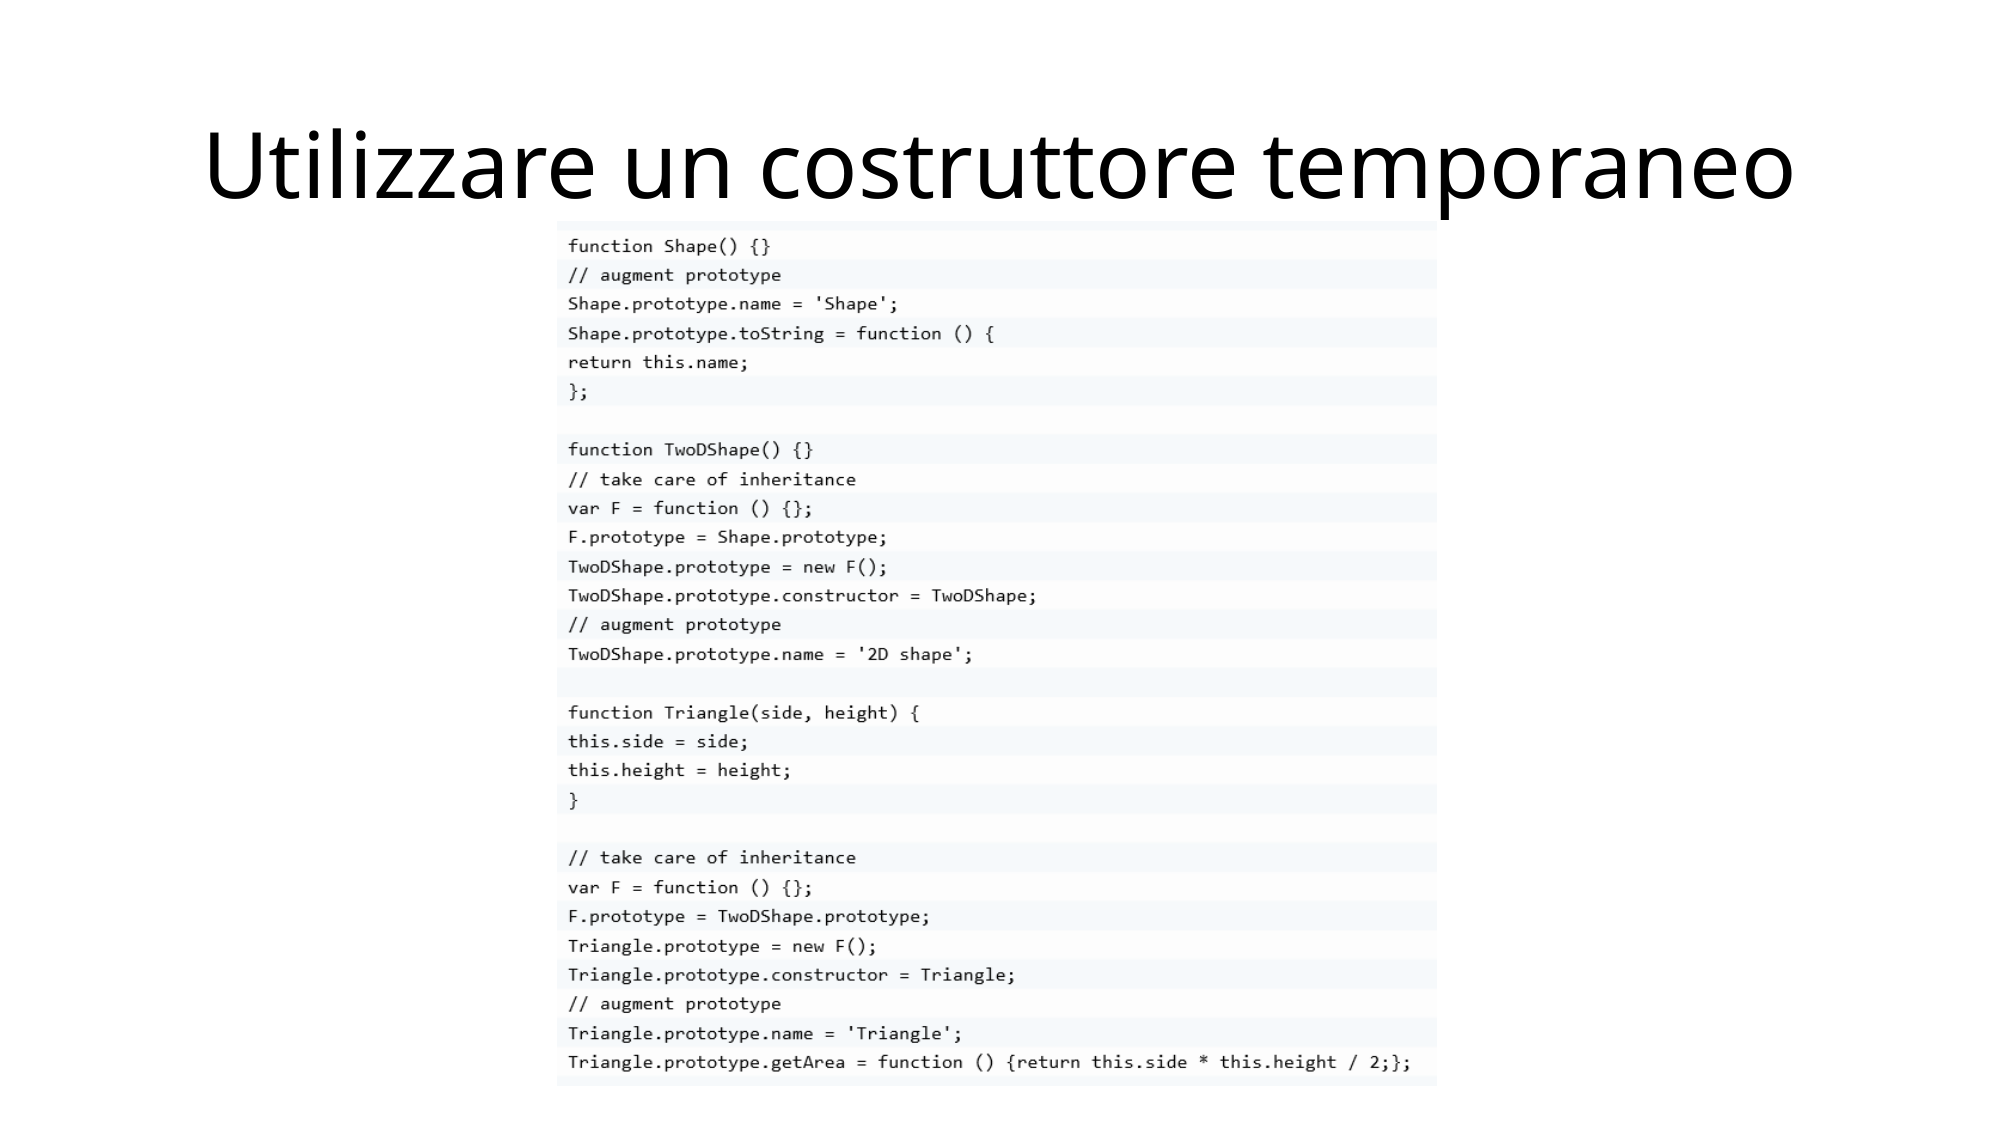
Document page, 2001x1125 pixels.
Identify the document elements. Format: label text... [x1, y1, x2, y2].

title Utilizzare un costruttore temporaneo [137, 59, 1863, 278]
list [557, 221, 1437, 1086]
